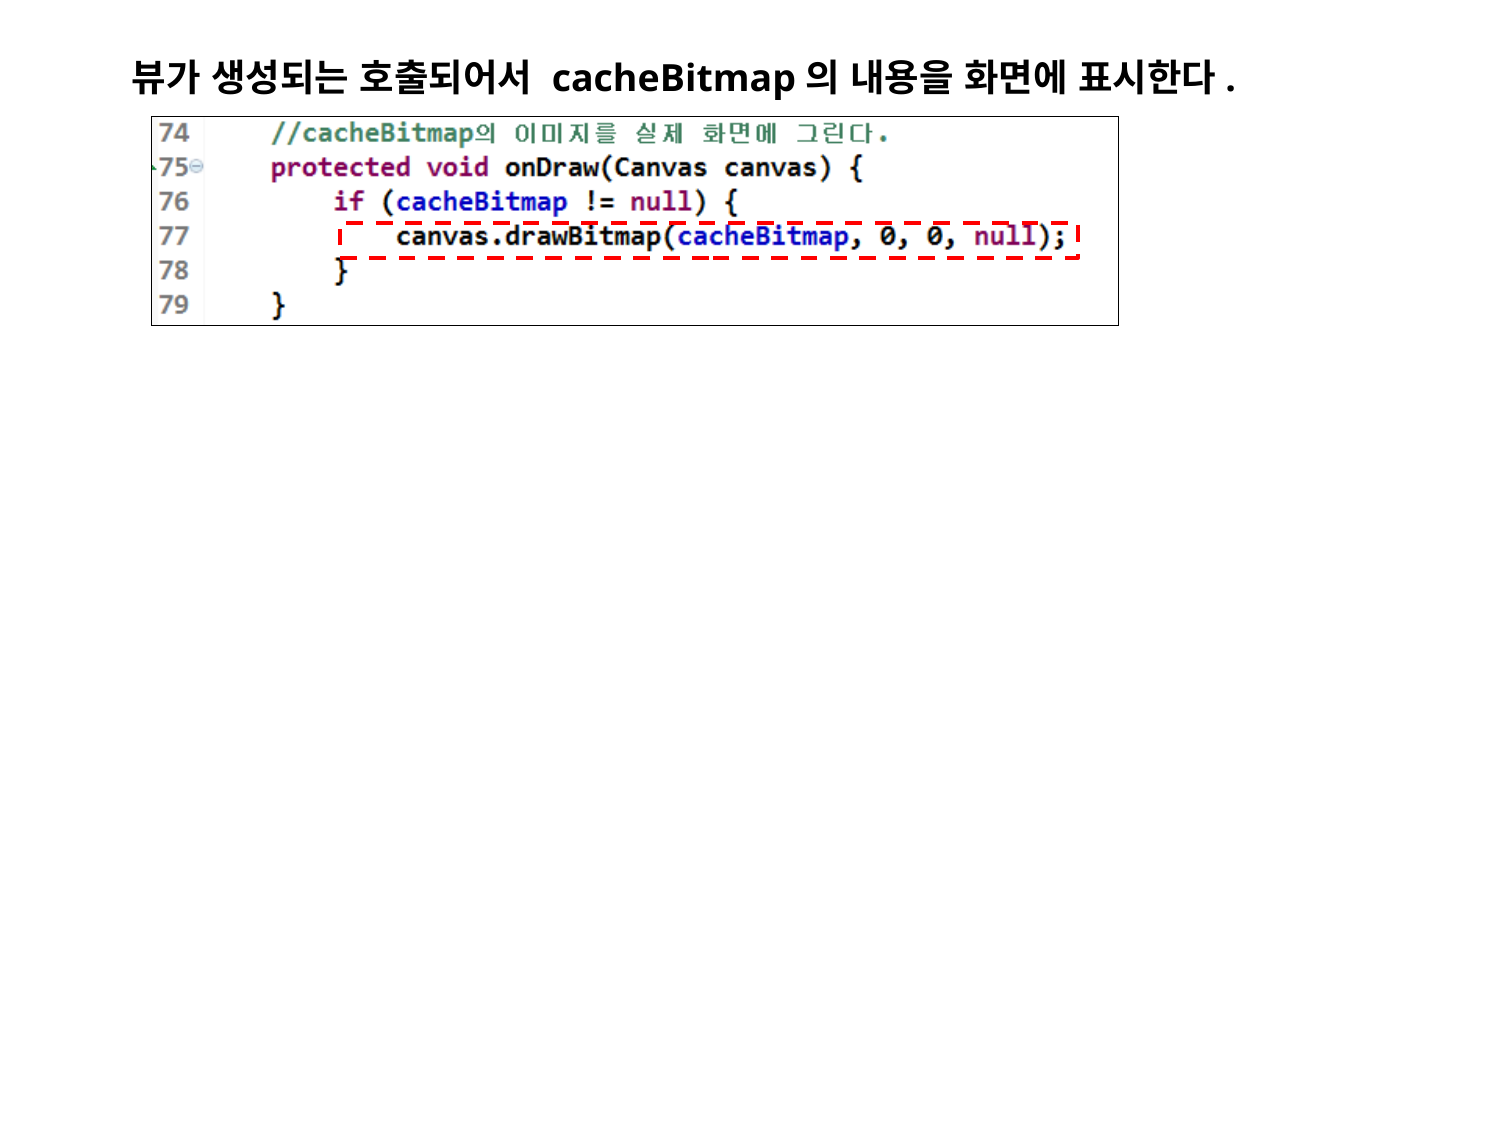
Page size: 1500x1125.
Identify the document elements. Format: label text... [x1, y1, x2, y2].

picture [152, 116, 1119, 326]
text_box 뷰가 생성되는 호출되어서 cacheBitmap의 내용을 화면에 표시한다. [117, 46, 1418, 107]
